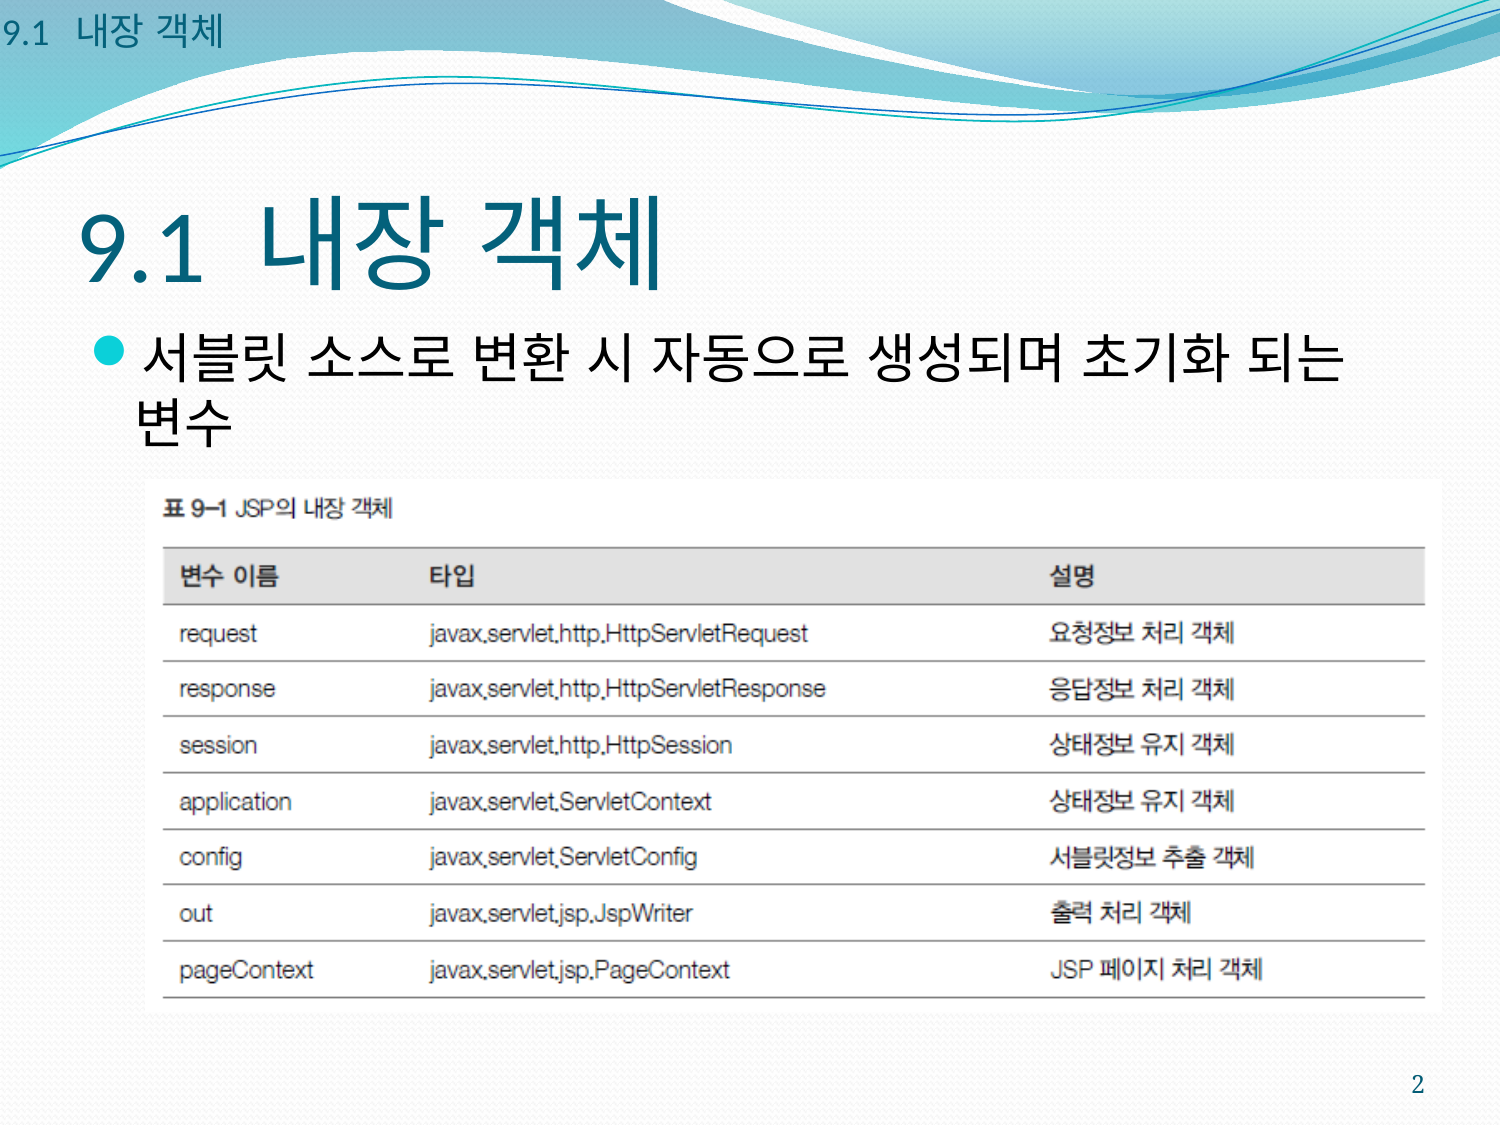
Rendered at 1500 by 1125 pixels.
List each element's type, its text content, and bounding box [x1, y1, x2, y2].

slide_number 2 [1299, 1042, 1425, 1103]
text_box 9.1 내장 객체 [1, 0, 1365, 54]
list 서블릿 소스로 변환 시 자동으로 생성되며 초기화 되는 변수 [75, 317, 1425, 1038]
text_box 9.4 out [138, 480, 1425, 1024]
picture [145, 479, 1442, 1012]
title 9.1 내장 객체 [75, 115, 1425, 303]
